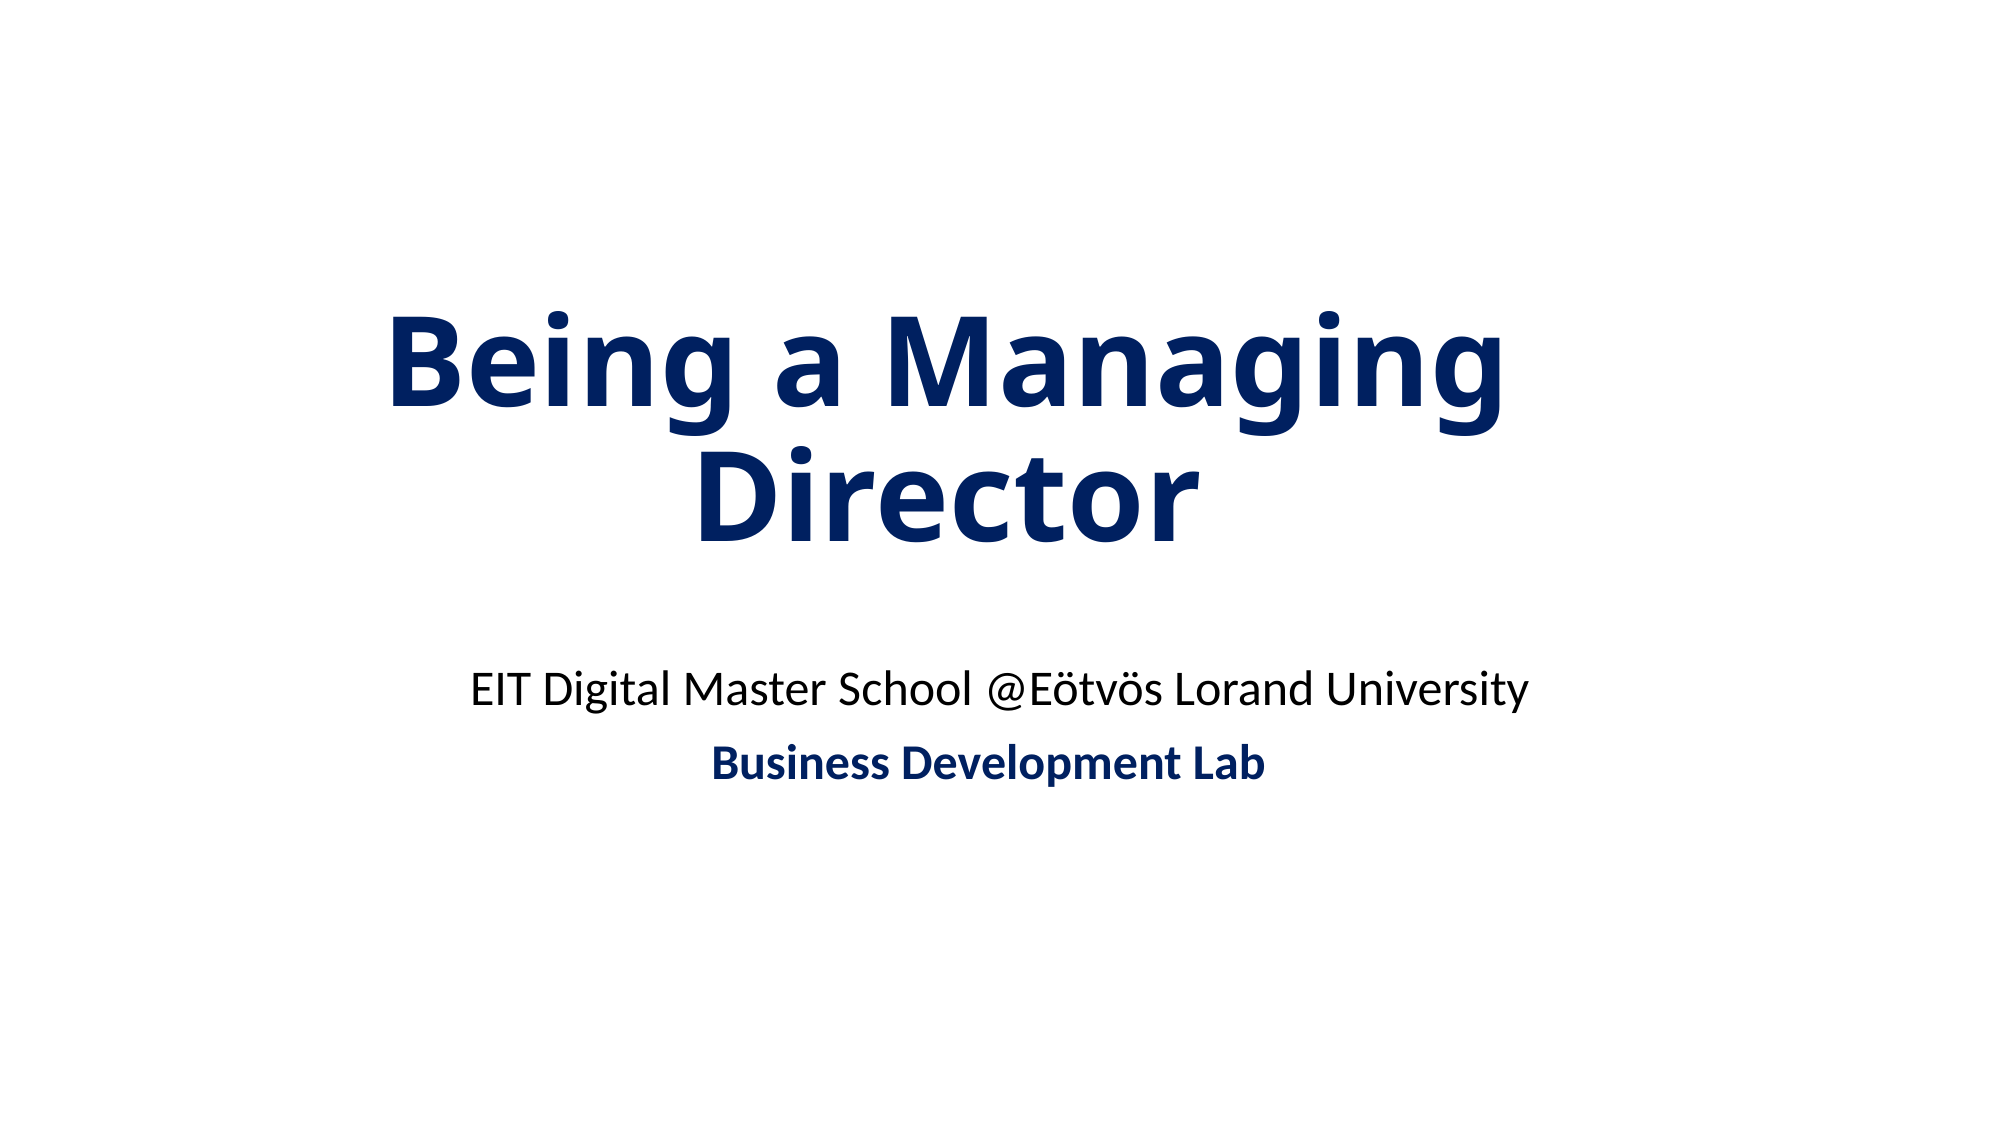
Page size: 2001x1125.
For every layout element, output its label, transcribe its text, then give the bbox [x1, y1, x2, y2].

subtitle EIT Digital Master School @Eötvös Lorand University Business Development Lab [249, 654, 1750, 926]
title Being a Managing Director [249, 184, 1643, 576]
